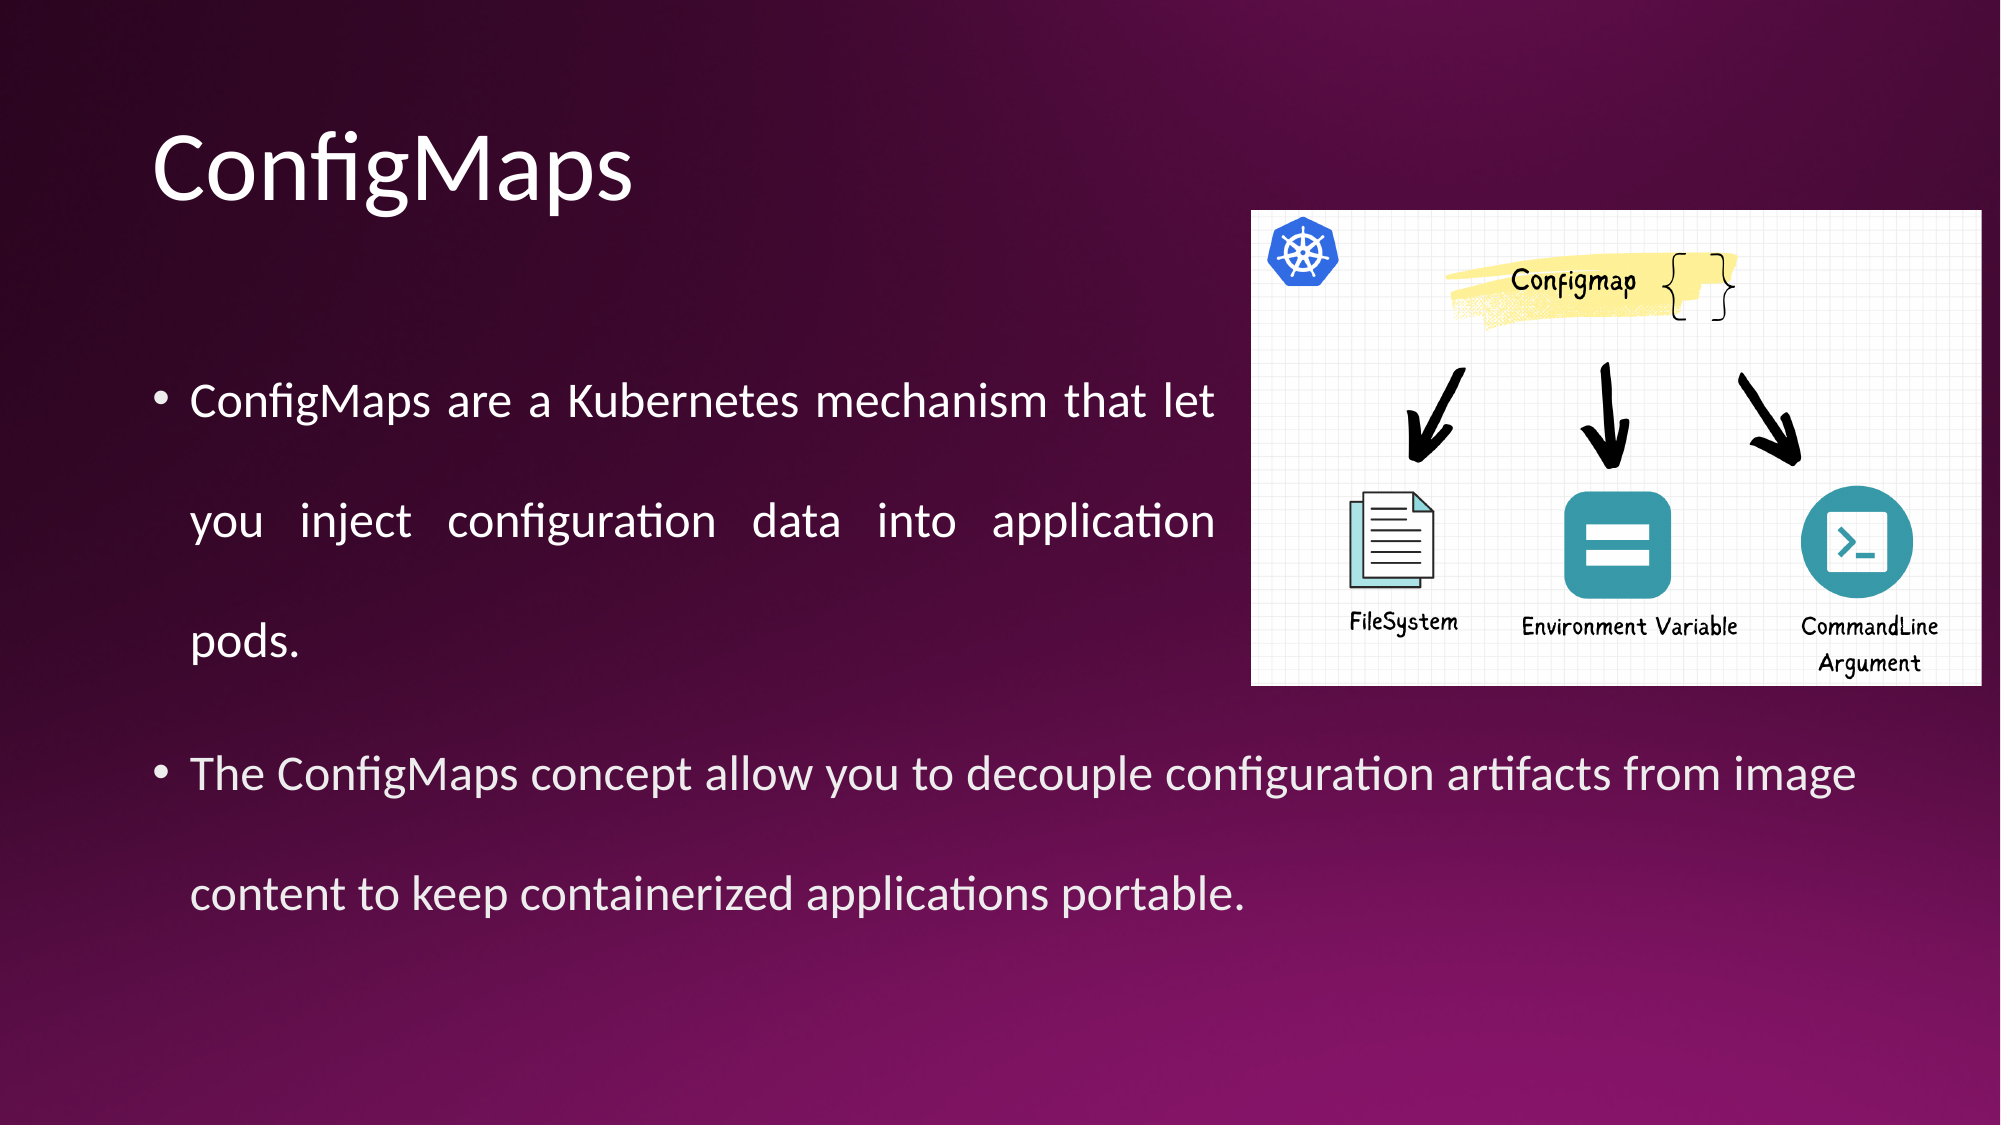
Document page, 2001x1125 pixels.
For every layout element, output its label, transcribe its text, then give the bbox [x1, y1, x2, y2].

title ConfigMaps [137, 59, 1151, 278]
list ConfigMaps are a Kubernetes mechanism that let you inject configuration data into application pods. [137, 299, 1231, 673]
text_box The ConfigMaps concept allow you to decouple configuration artifacts from image content to keep containerized applications portable. [137, 673, 1873, 1046]
picture [0, 0, 2001, 1125]
